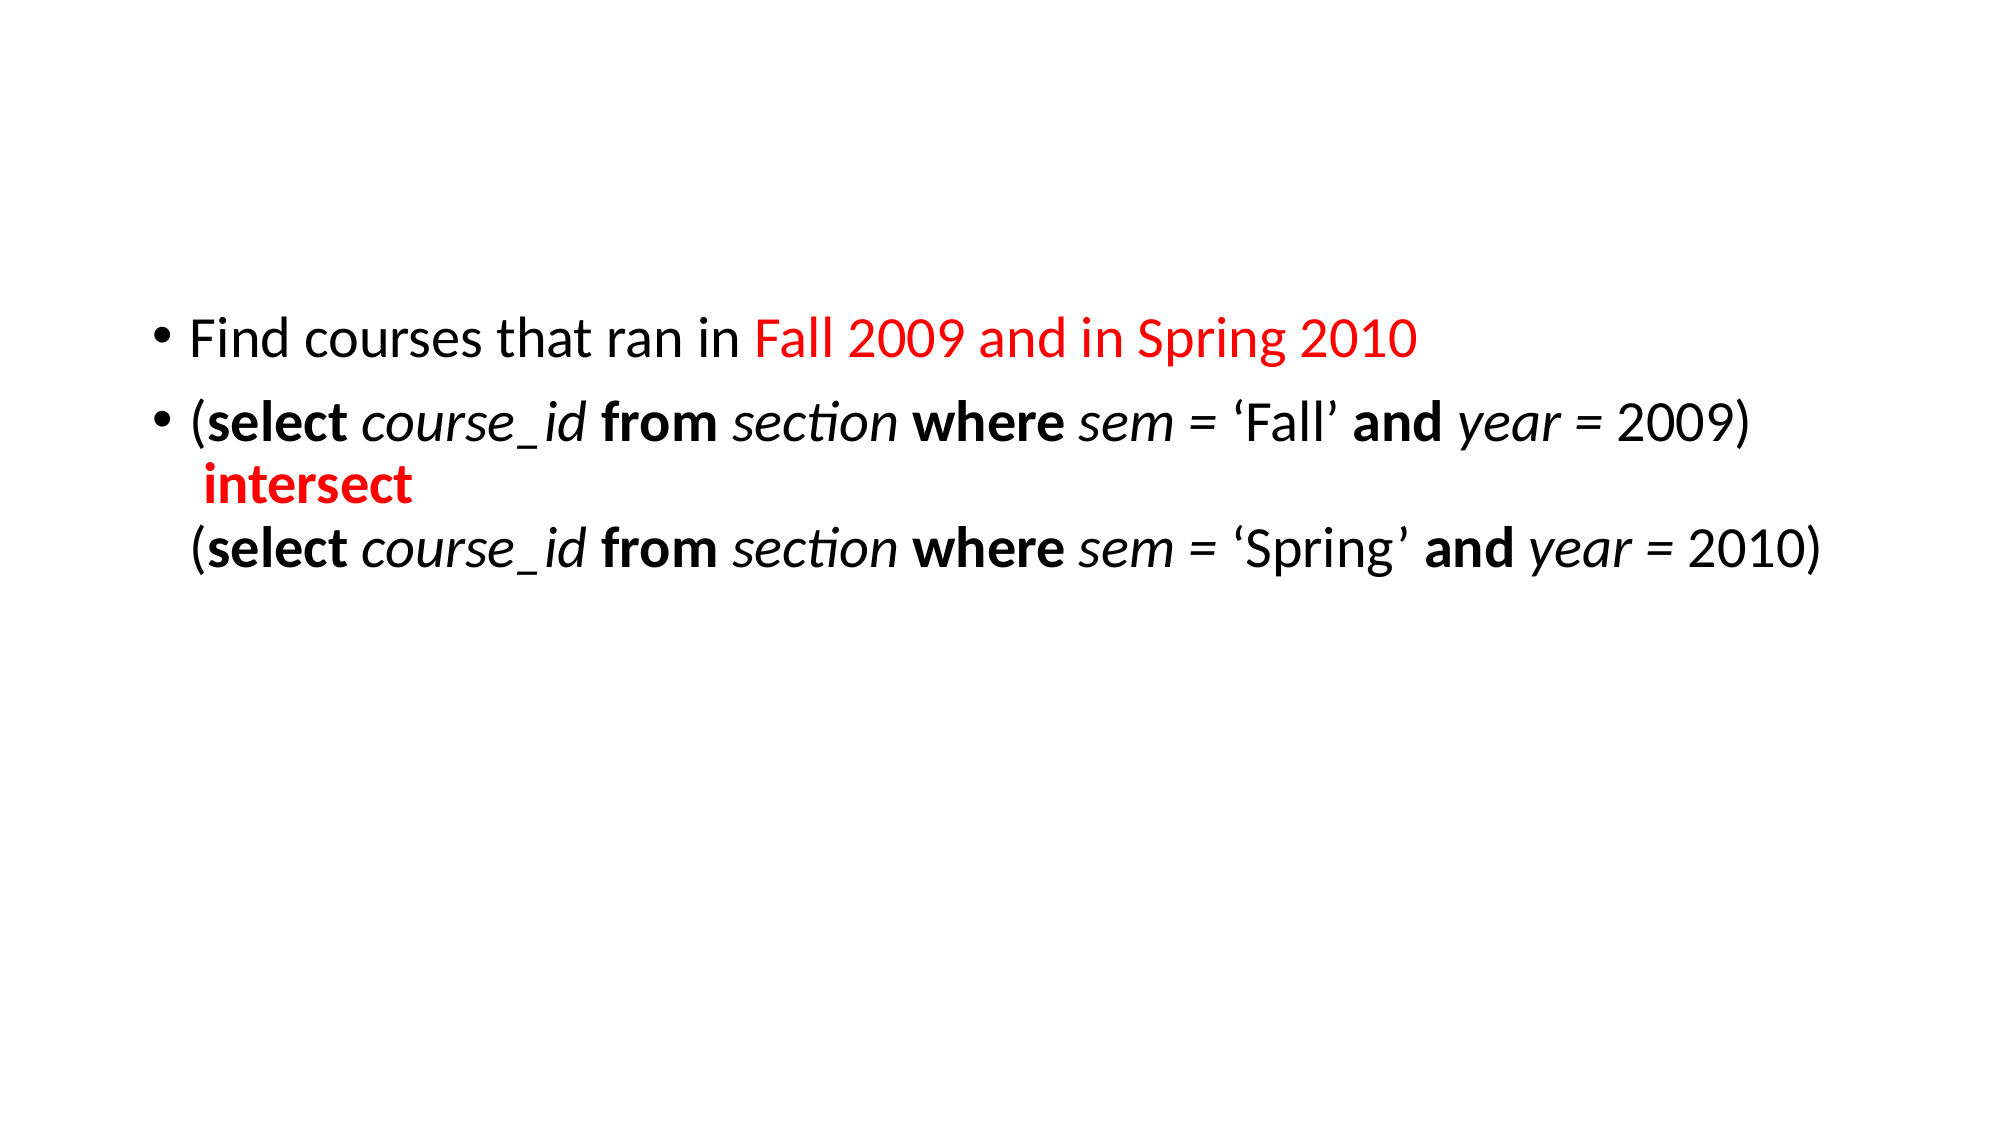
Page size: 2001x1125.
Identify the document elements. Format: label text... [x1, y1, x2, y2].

list Find courses that ran in Fall 2009 and in Spring 2010 (select course_id from section where sem = ‘Fall’ and year = 2009) intersect (select course_id from section where sem = ‘Spring’ and year = 2010) [137, 299, 1863, 1014]
